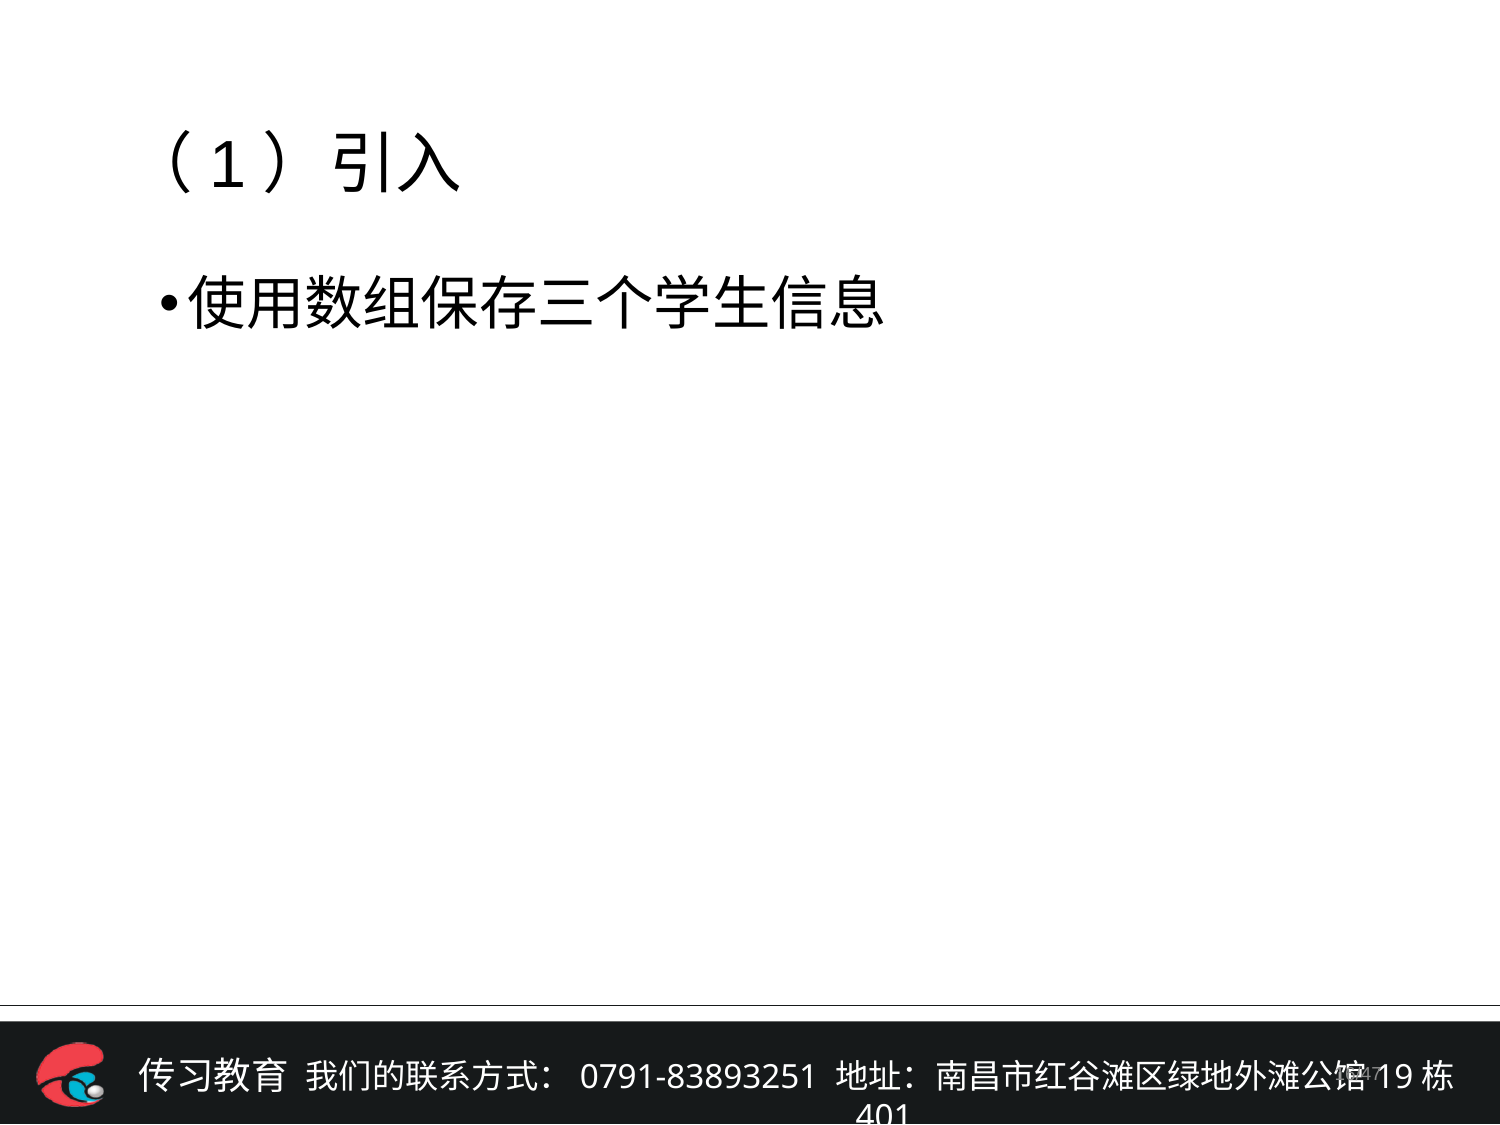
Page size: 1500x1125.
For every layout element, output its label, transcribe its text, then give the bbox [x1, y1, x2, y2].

text_box （1）引入 [112, 113, 989, 209]
slide_number /47 [1059, 1042, 1397, 1103]
list 使用数组保存三个学生信息 [88, 266, 1379, 872]
picture [36, 1042, 104, 1107]
